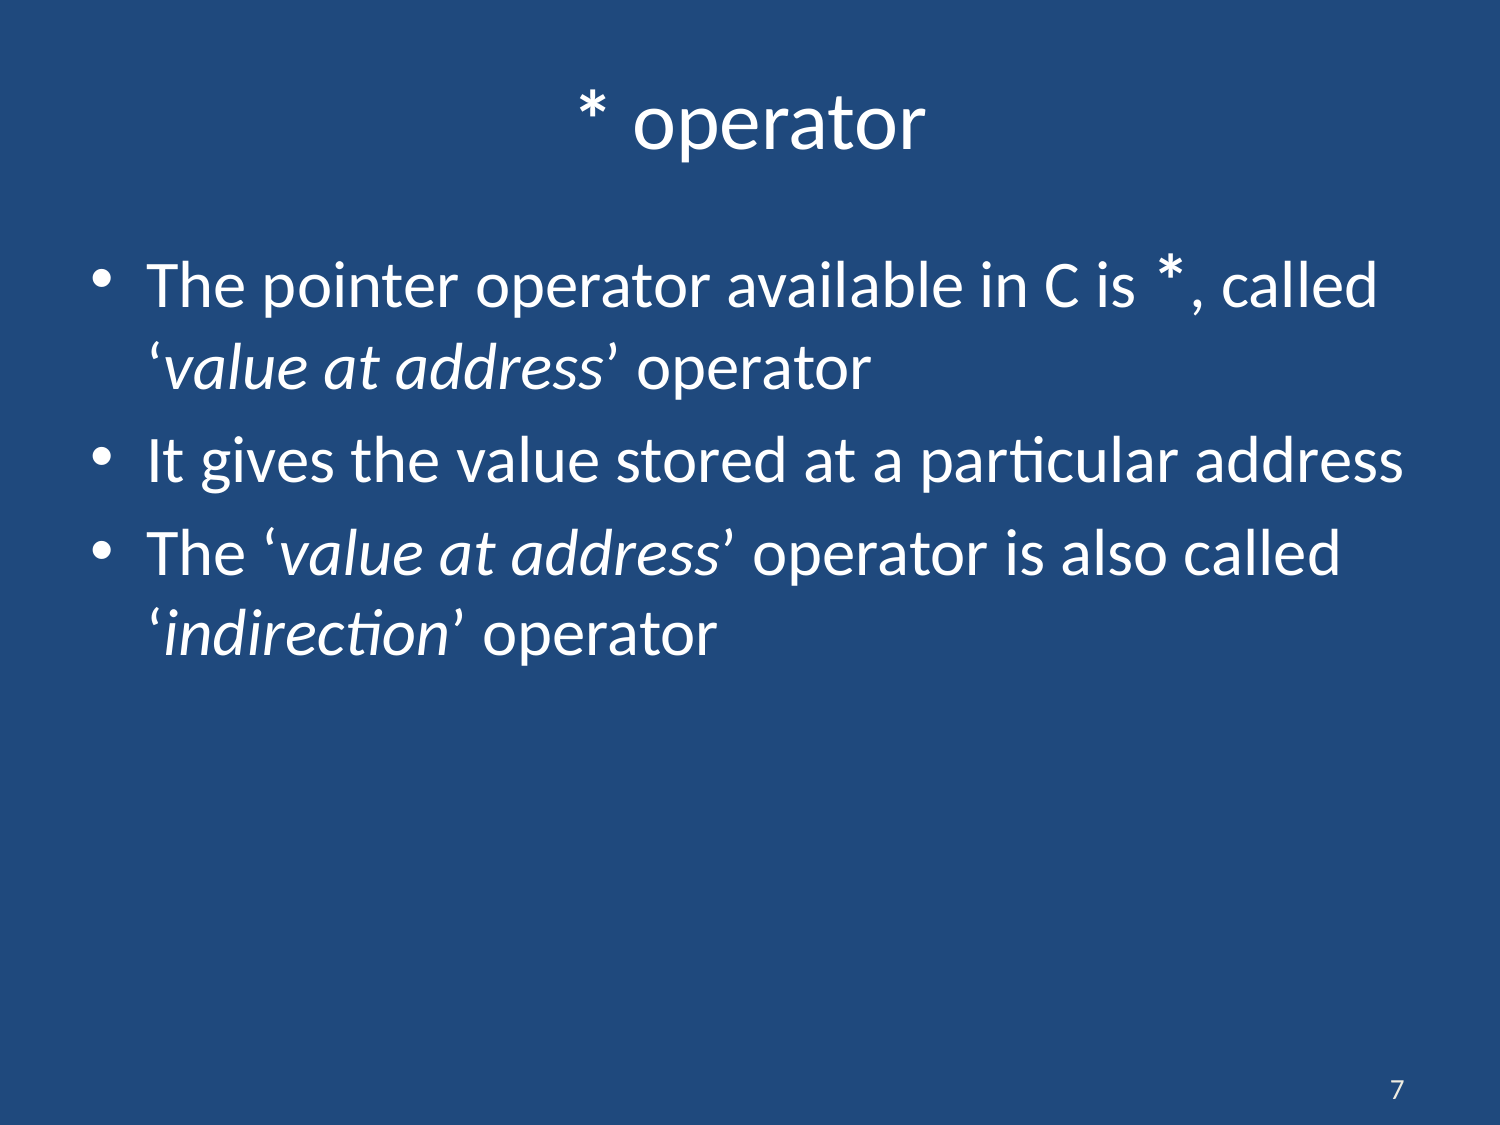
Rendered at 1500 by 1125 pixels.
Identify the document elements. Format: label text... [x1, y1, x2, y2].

list The pointer operator available in C is *, called ‘value at address’ operator It gives the value stored at a particular address The ‘value at address’ operator is also called ‘indirection’ operator [75, 224, 1425, 1005]
title * operator [75, 57, 1425, 175]
